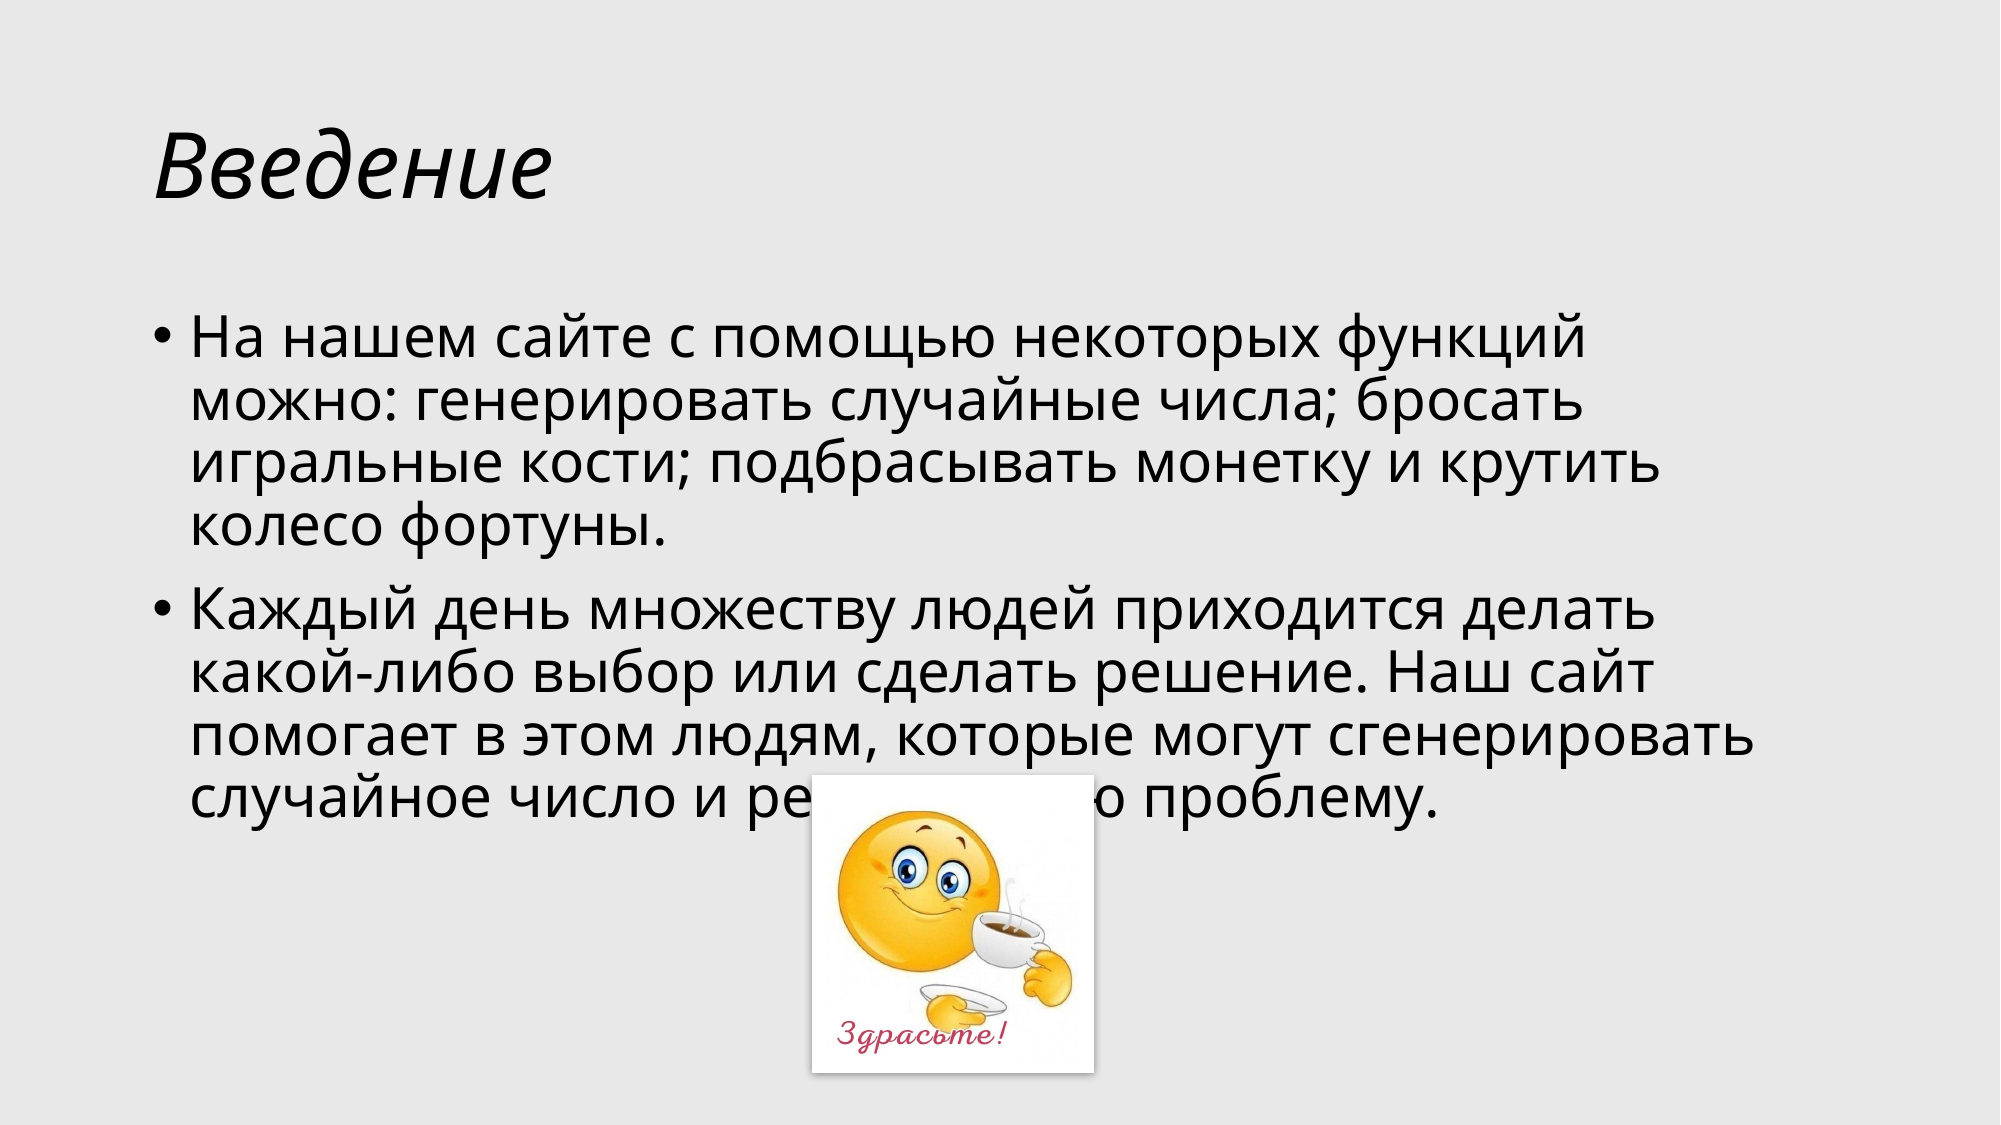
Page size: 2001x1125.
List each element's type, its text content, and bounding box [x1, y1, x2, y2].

title Введение [137, 59, 1863, 278]
picture [825, 789, 1080, 1060]
list На нашем сайте с помощью некоторых функций можно: генерировать случайные числа; бросать игральные кости; подбрасывать монетку и крутить колесо фортуны. Каждый день множеству людей приходится делать какой-либо выбор или сделать решение. Наш сайт помогает в этом людям, которые могут сгенерировать случайное число и решить свою проблему. [137, 299, 1863, 1014]
